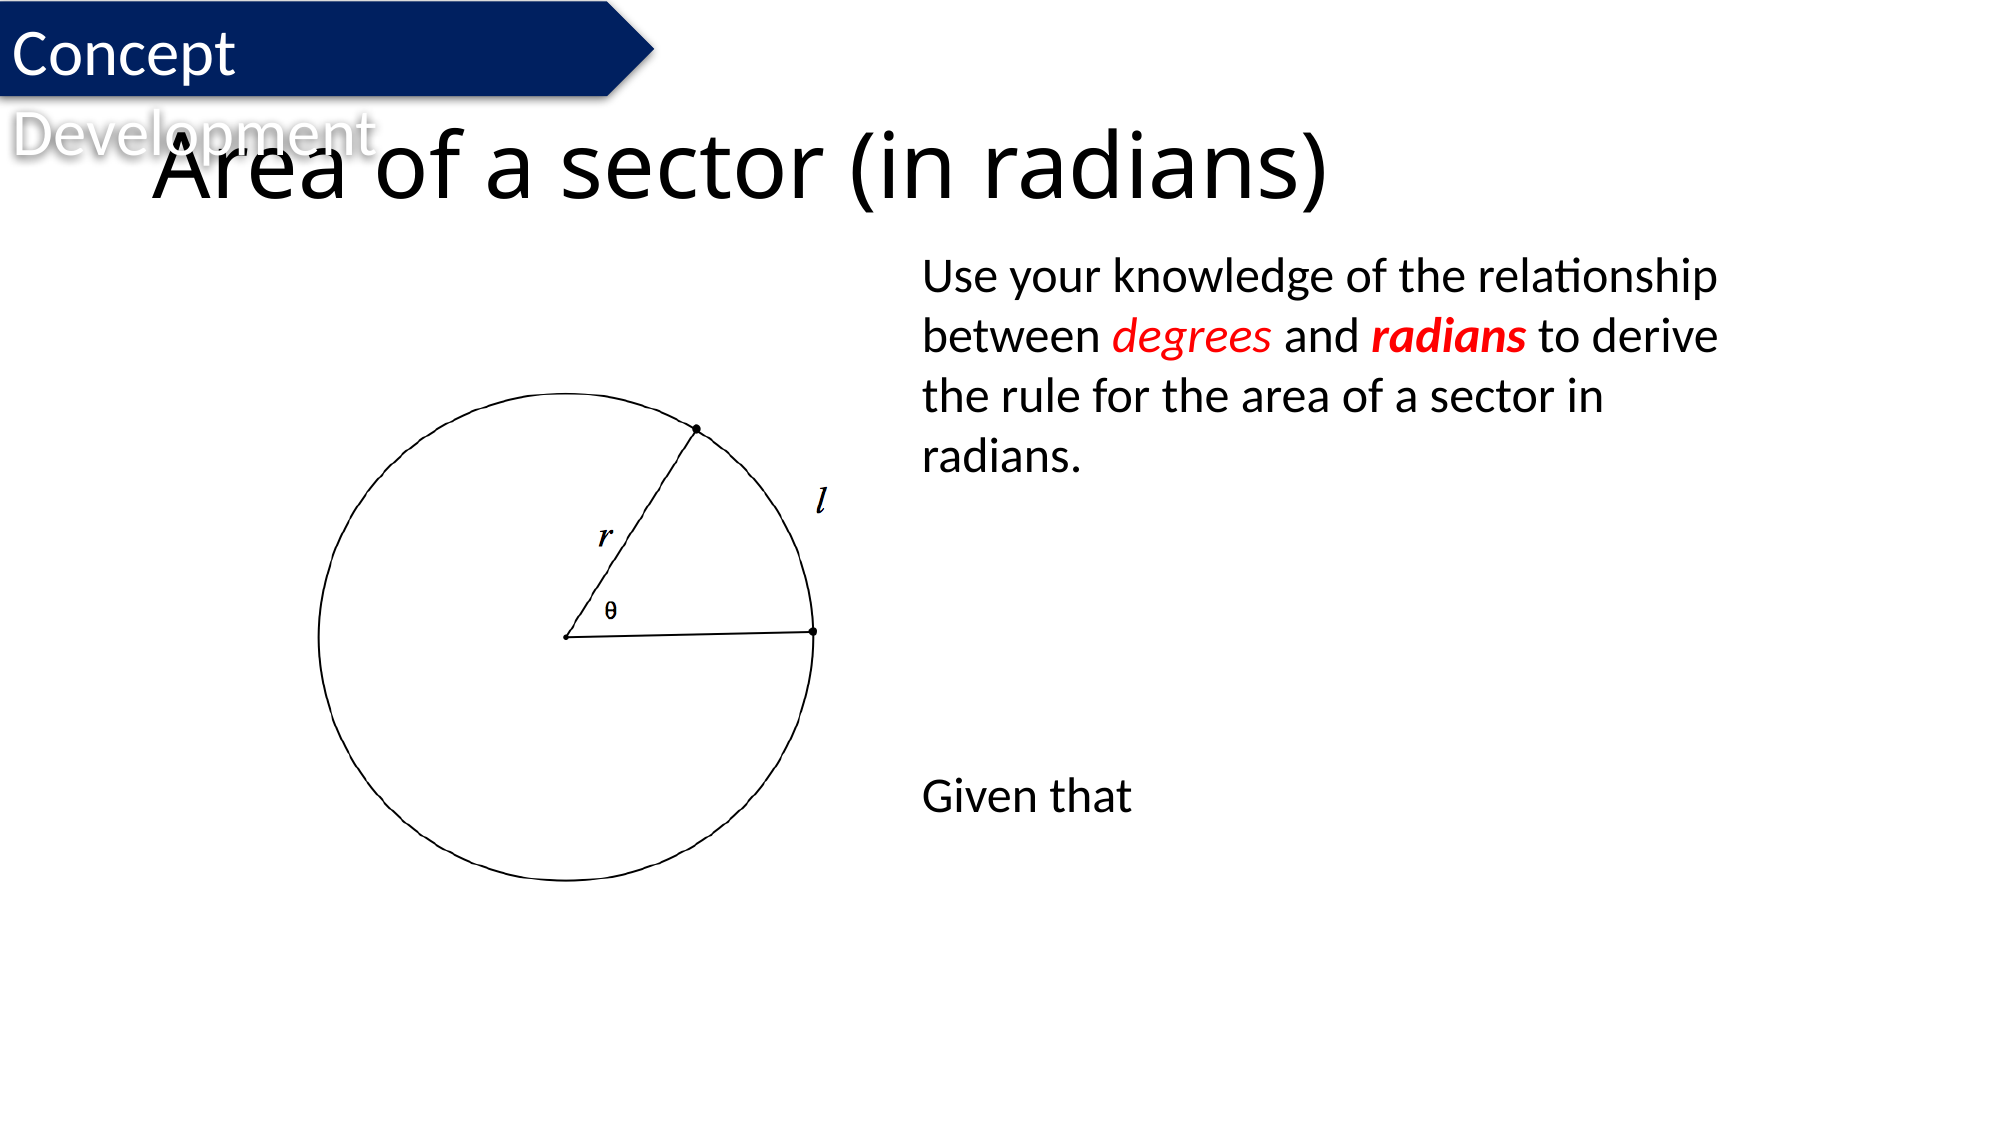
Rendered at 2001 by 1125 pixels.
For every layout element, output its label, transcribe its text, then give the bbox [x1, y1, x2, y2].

title Area of a sector (in radians) [137, 59, 1863, 278]
text_box Concept Development [0, 1, 655, 97]
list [280, 367, 851, 906]
